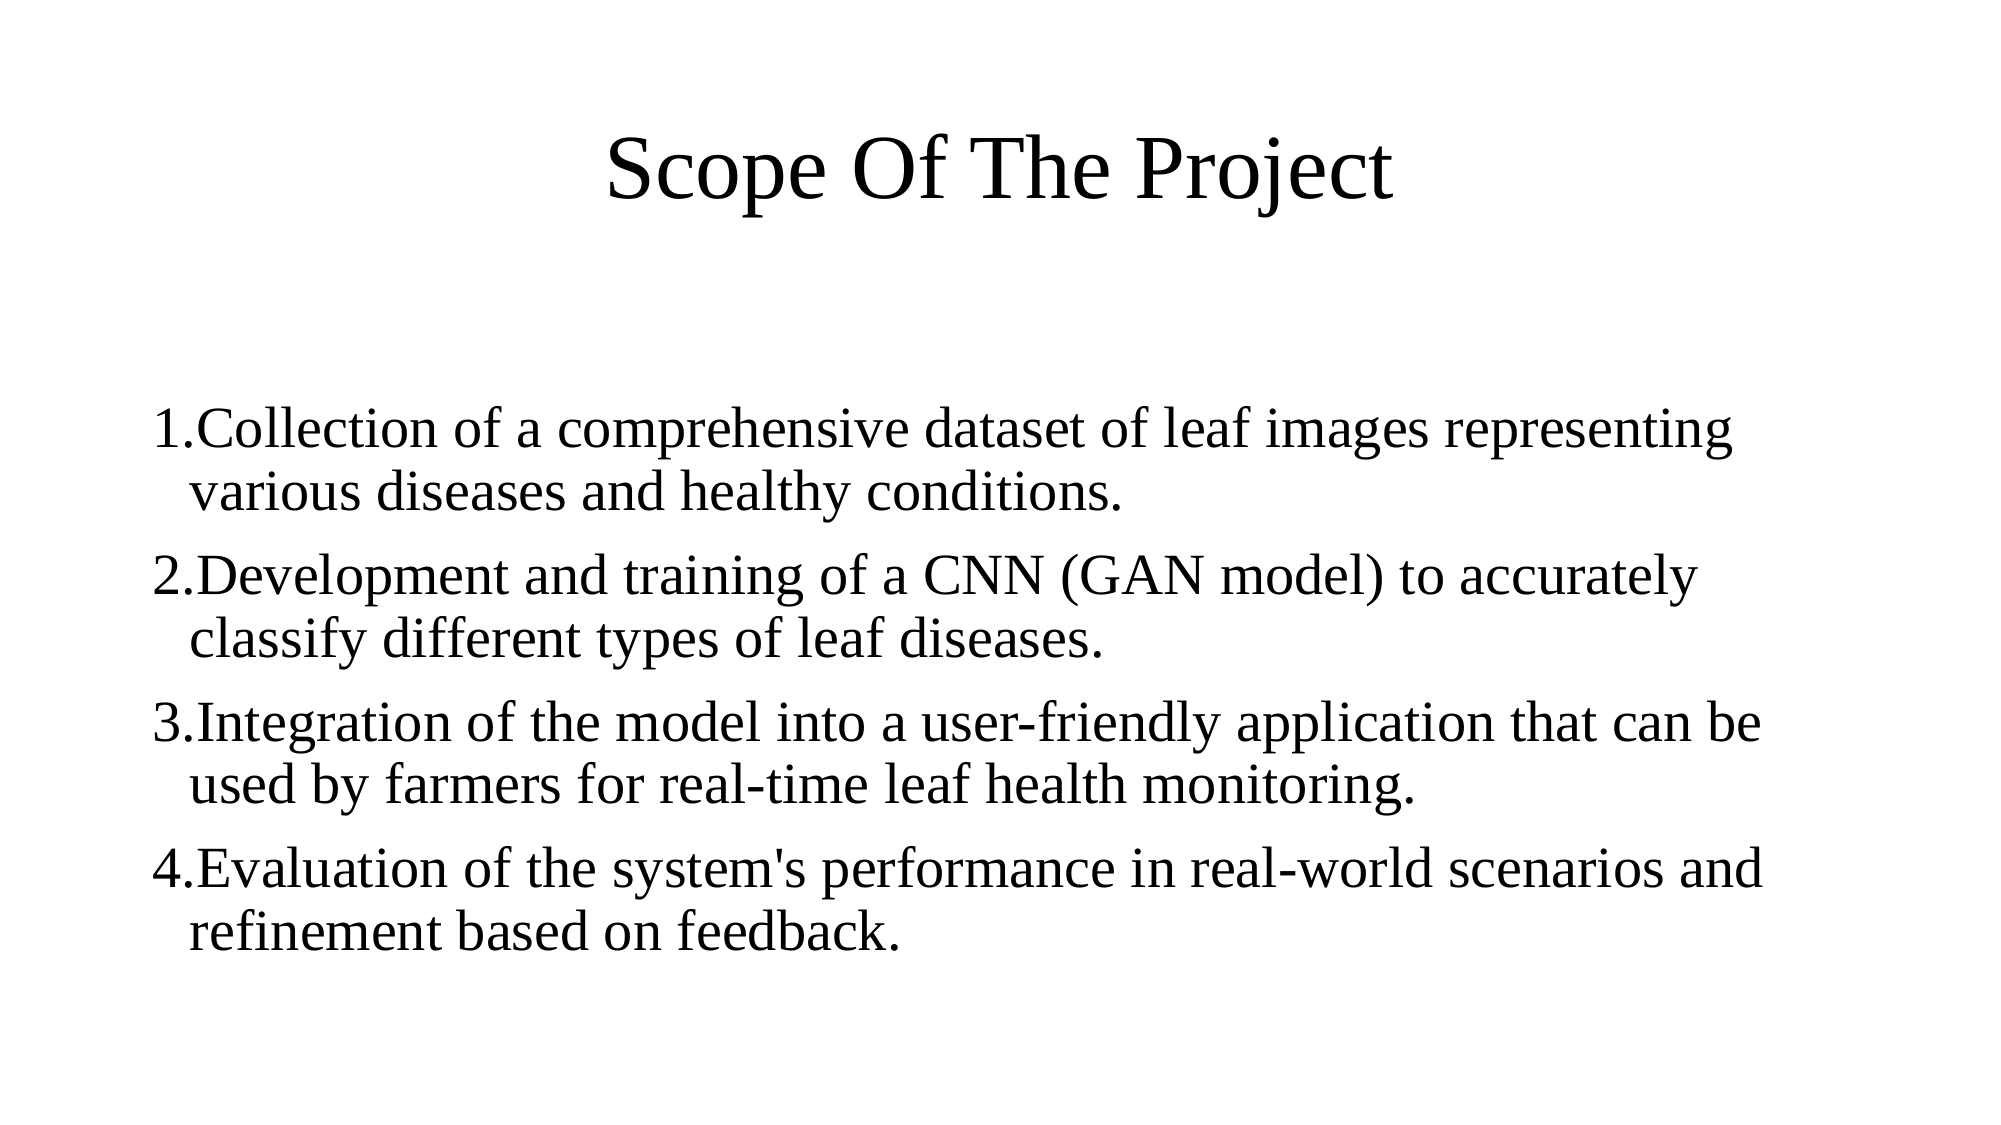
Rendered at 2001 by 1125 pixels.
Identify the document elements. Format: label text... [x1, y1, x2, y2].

title Scope Of The Project [137, 59, 1863, 278]
list Collection of a comprehensive dataset of leaf images representing various diseases and healthy conditions. Development and training of a CNN (GAN model) to accurately classify different types of leaf diseases. Integration of the model into a user-friendly application that can be used by farmers for real-time leaf health monitoring. Evaluation of the system's performance in real-world scenarios and refinement based on feedback. [137, 299, 1863, 1014]
